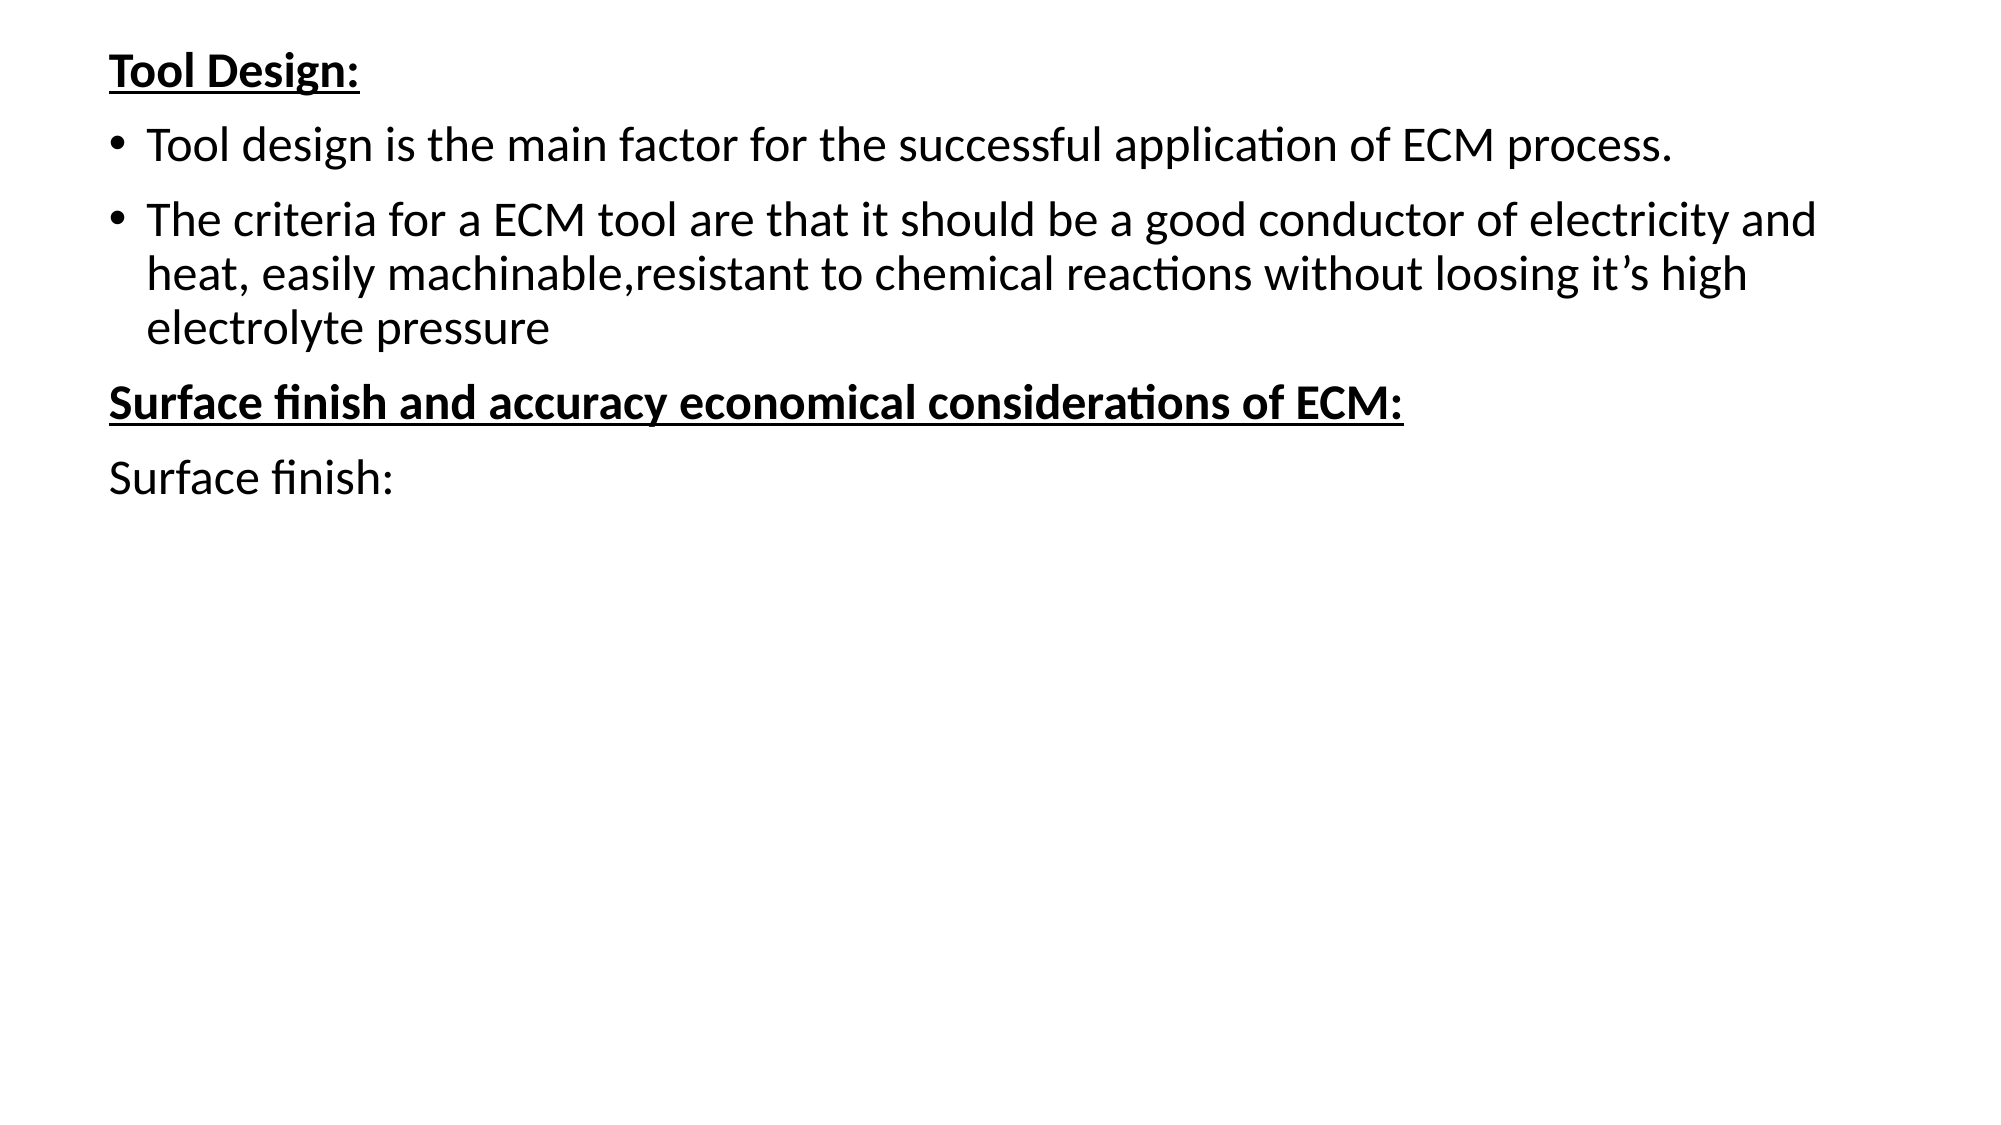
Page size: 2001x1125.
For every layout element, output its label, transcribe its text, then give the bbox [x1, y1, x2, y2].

list Tool Design: Tool design is the main factor for the successful application of ECM process. The criteria for a ECM tool are that it should be a good conductor of electricity and heat, easily machinable,resistant to chemical reactions without loosing it’s high electrolyte pressure Surface finish and accuracy economical considerations of ECM: Surface finish: [93, 36, 1911, 1102]
